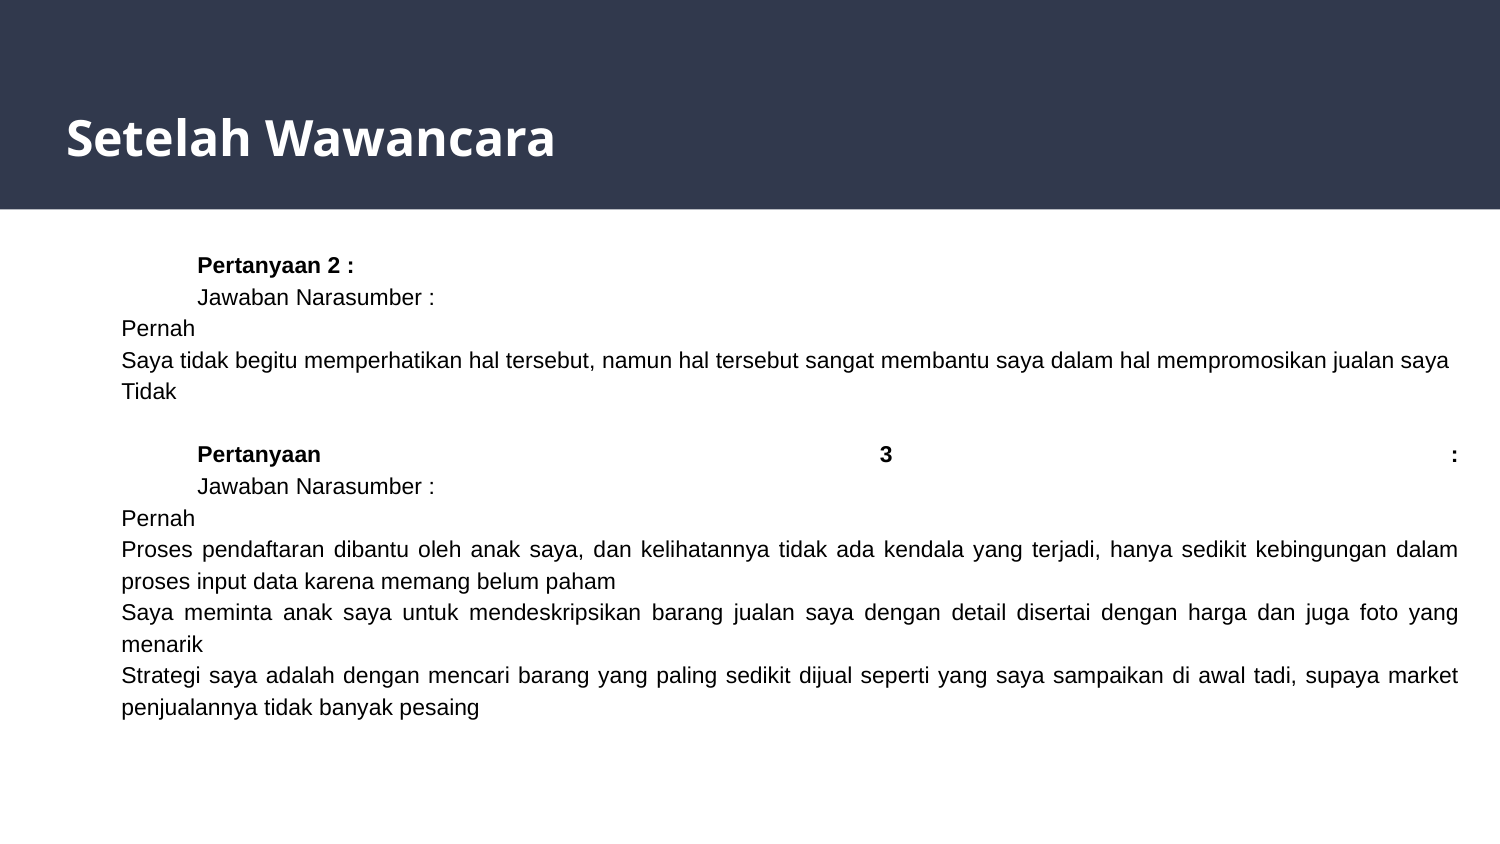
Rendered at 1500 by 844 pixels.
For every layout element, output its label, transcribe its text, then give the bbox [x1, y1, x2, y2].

text_box Pertanyaan 2 : Jawaban Narasumber : Pernah Saya tidak begitu memperhatikan hal tersebut, namun hal tersebut sangat membantu saya dalam hal mempromosikan jualan saya Tidak Pertanyaan 3 : Jawaban Narasumber : Pernah Proses pendaftaran dibantu oleh anak saya, dan kelihatannya tidak ada kendala yang terjadi, hanya sedikit kebingungan dalam proses input data karena memang belum paham Saya meminta anak saya untuk mendeskripsikan barang jualan saya dengan detail disertai dengan harga dan juga foto yang menarik Strategi saya adalah dengan mencari barang yang paling sedikit dijual seperti yang saya sampaikan di awal tadi, supaya market penjualannya tidak banyak pesaing [32, 231, 1474, 830]
title Setelah Wawancara [51, 82, 1449, 185]
